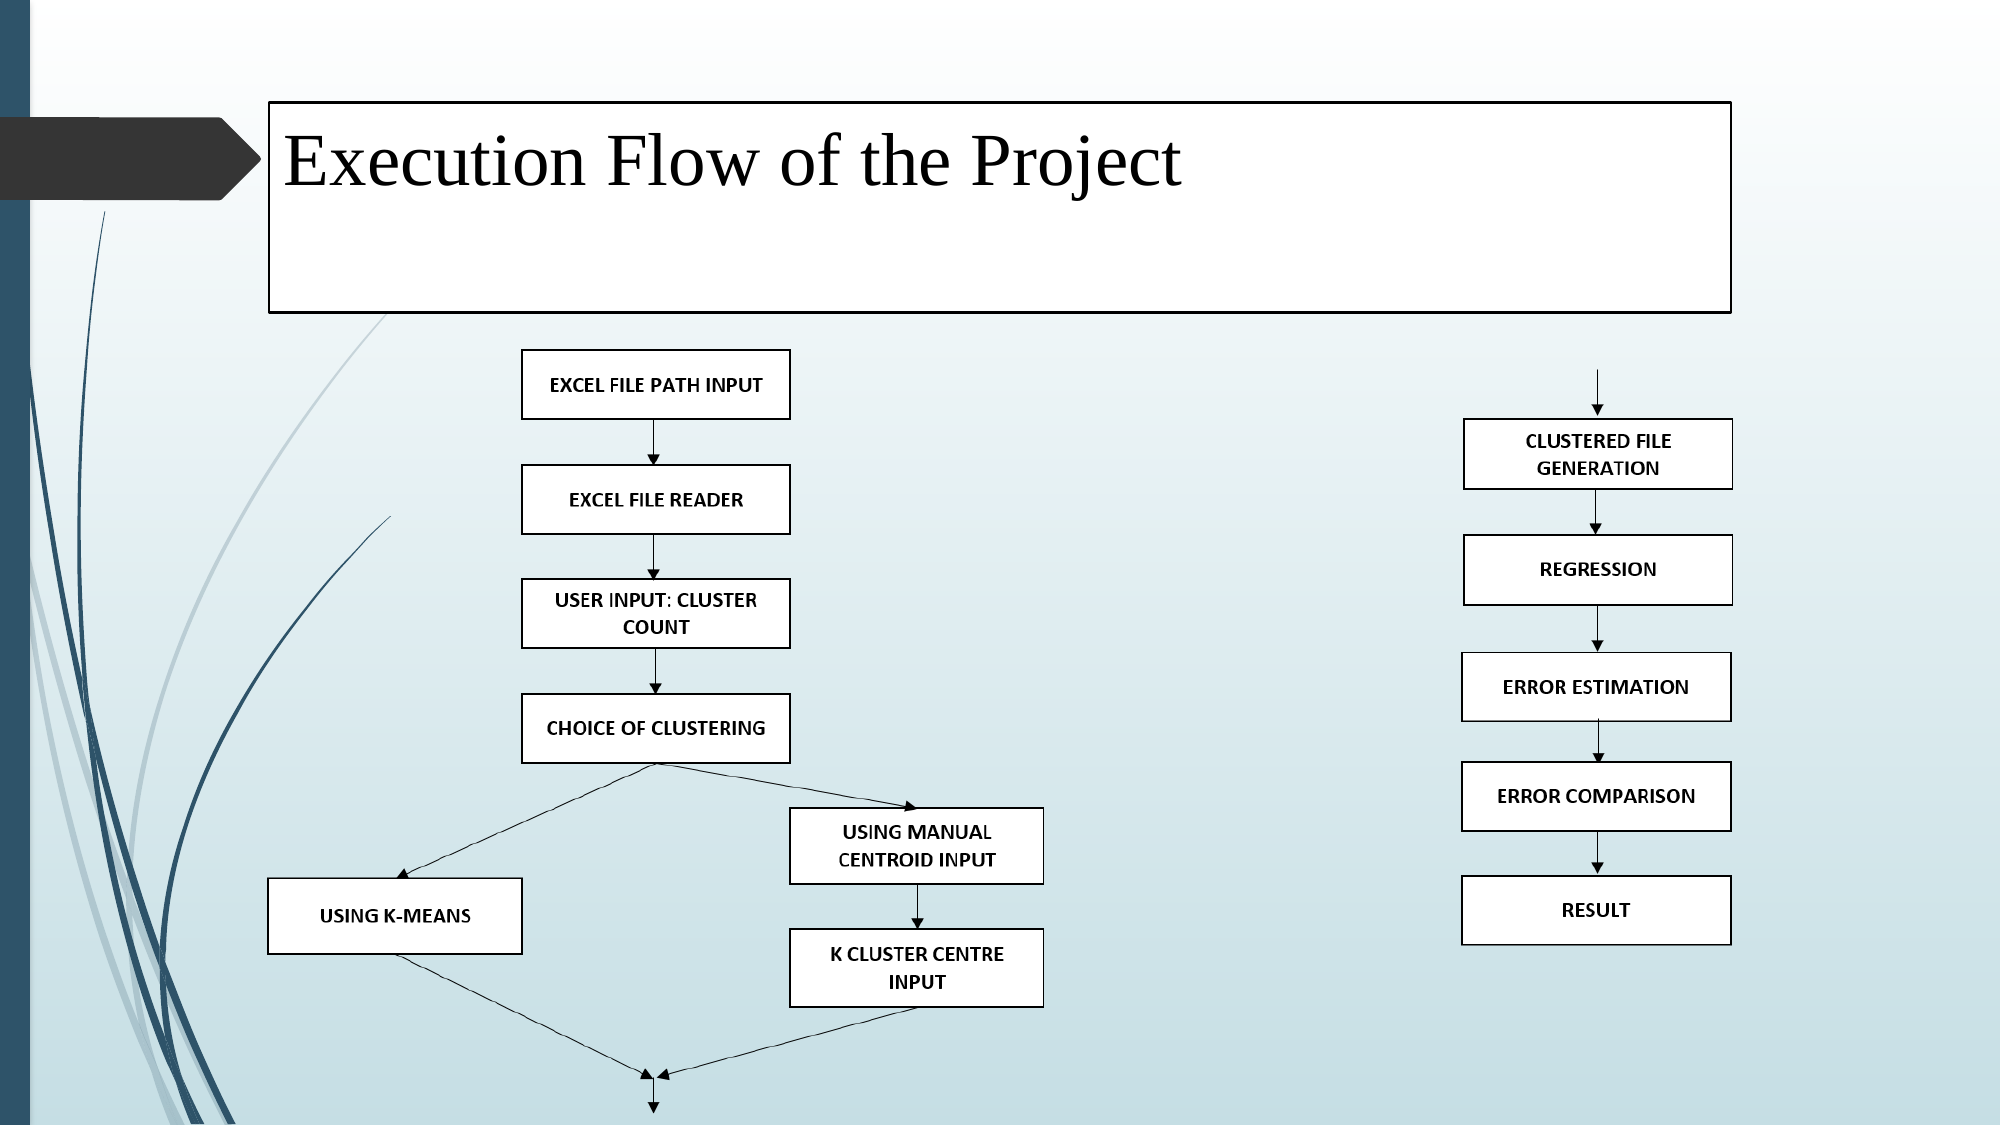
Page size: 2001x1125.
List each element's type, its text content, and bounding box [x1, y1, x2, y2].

title Execution Flow of the Project [268, 101, 1732, 314]
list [266, 349, 1733, 1125]
